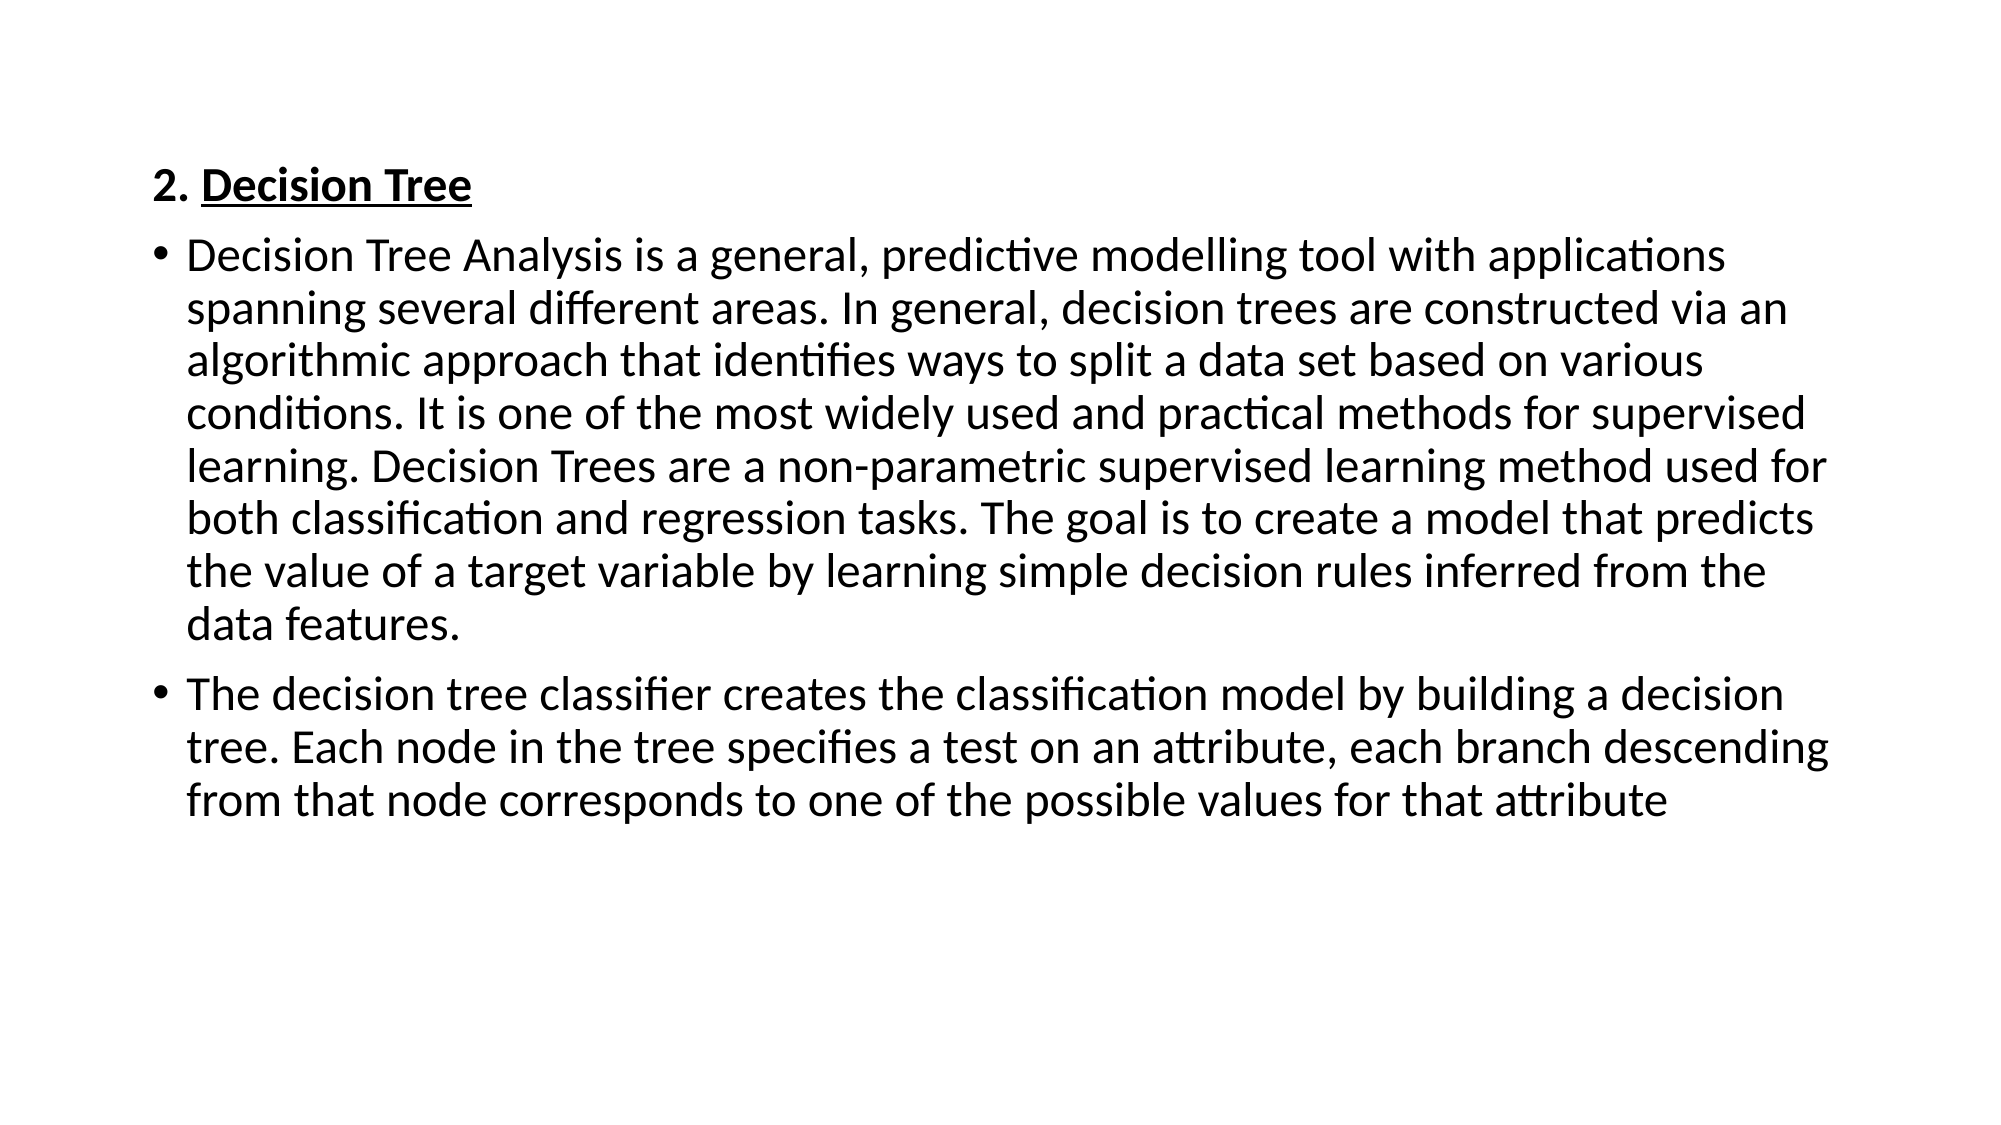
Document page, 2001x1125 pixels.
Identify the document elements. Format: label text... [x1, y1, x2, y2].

list 2. Decision Tree Decision Tree Analysis is a general, predictive modelling tool with applications spanning several different areas. In general, decision trees are constructed via an algorithmic approach that identifies ways to split a data set based on various conditions. It is one of the most widely used and practical methods for supervised learning. Decision Trees are a non-parametric supervised learning method used for both classification and regression tasks. The goal is to create a model that predicts the value of a target variable by learning simple decision rules inferred from the data features. The decision tree classifier creates the classification model by building a decision tree. Each node in the tree specifies a test on an attribute, each branch descending from that node corresponds to one of the possible values for that attribute [137, 151, 1863, 866]
